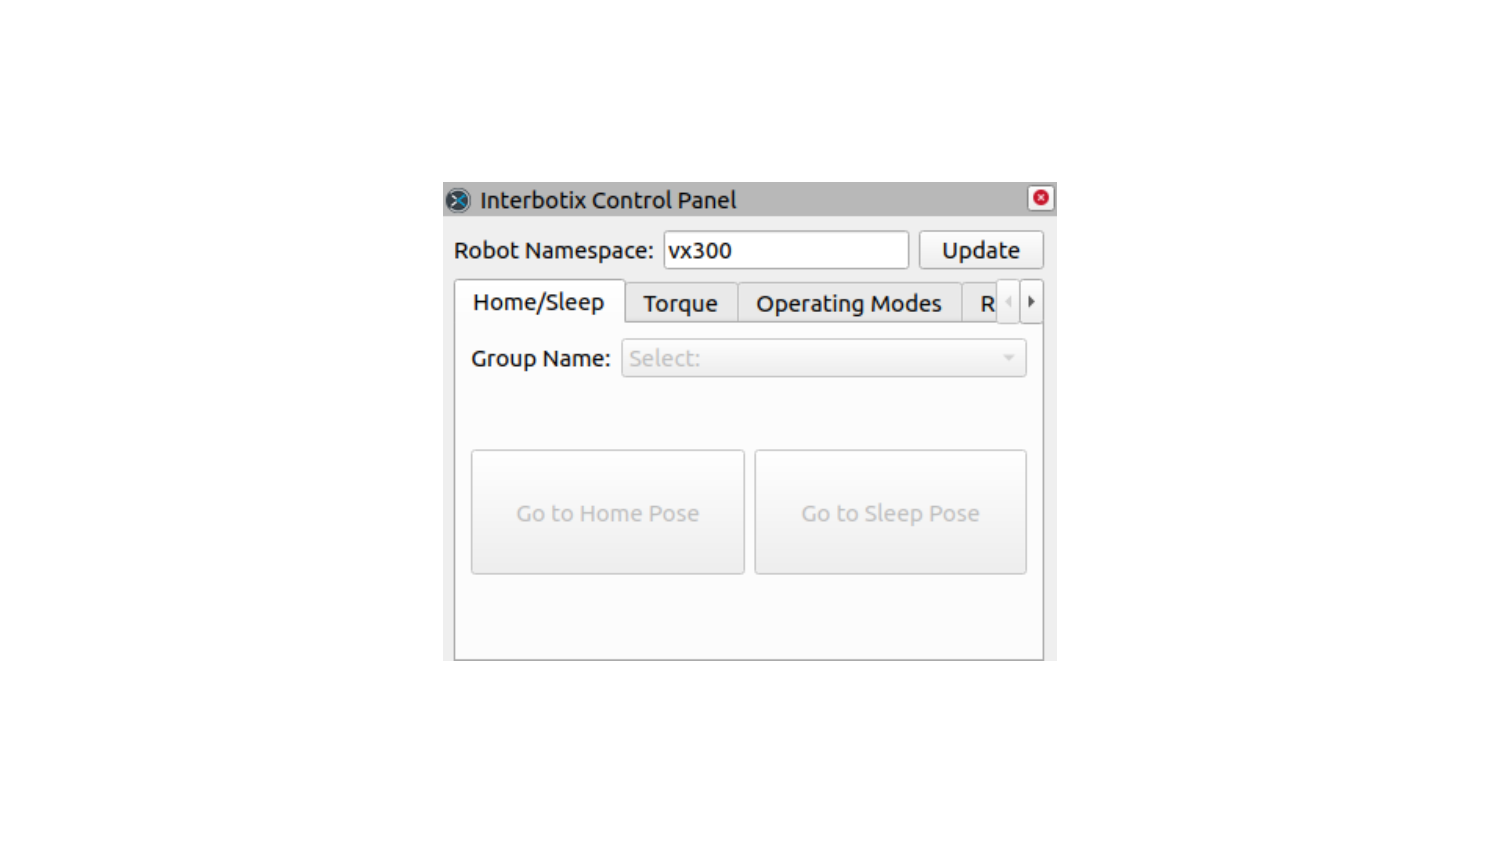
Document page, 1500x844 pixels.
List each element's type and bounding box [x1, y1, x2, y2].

picture [443, 182, 1057, 662]
